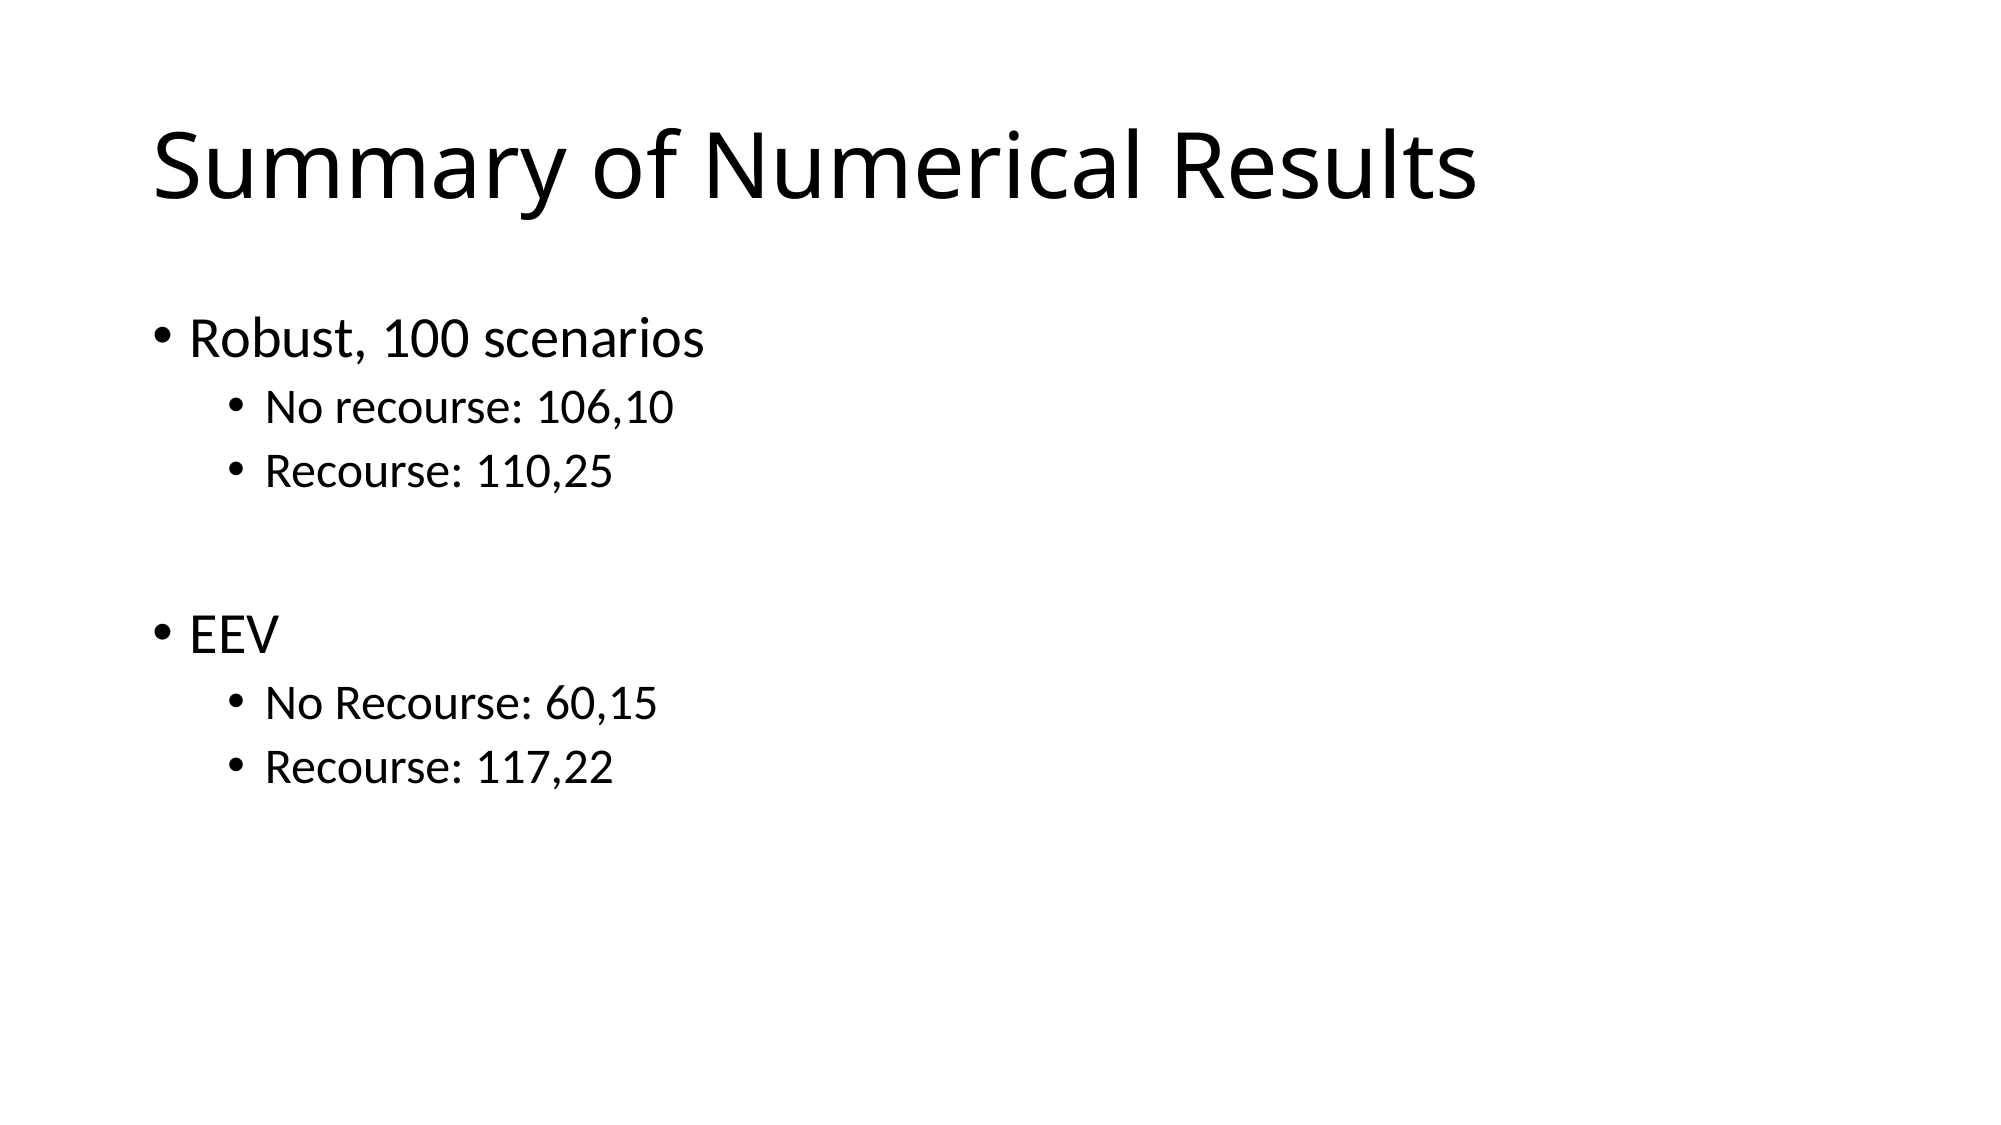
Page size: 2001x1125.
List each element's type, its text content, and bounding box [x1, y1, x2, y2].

list Robust, 100 scenarios No recourse: 106,10 Recourse: 110,25 EEV No Recourse: 60,15 Recourse: 117,22 [137, 299, 1863, 1014]
title Summary of Numerical Results [137, 59, 1863, 278]
